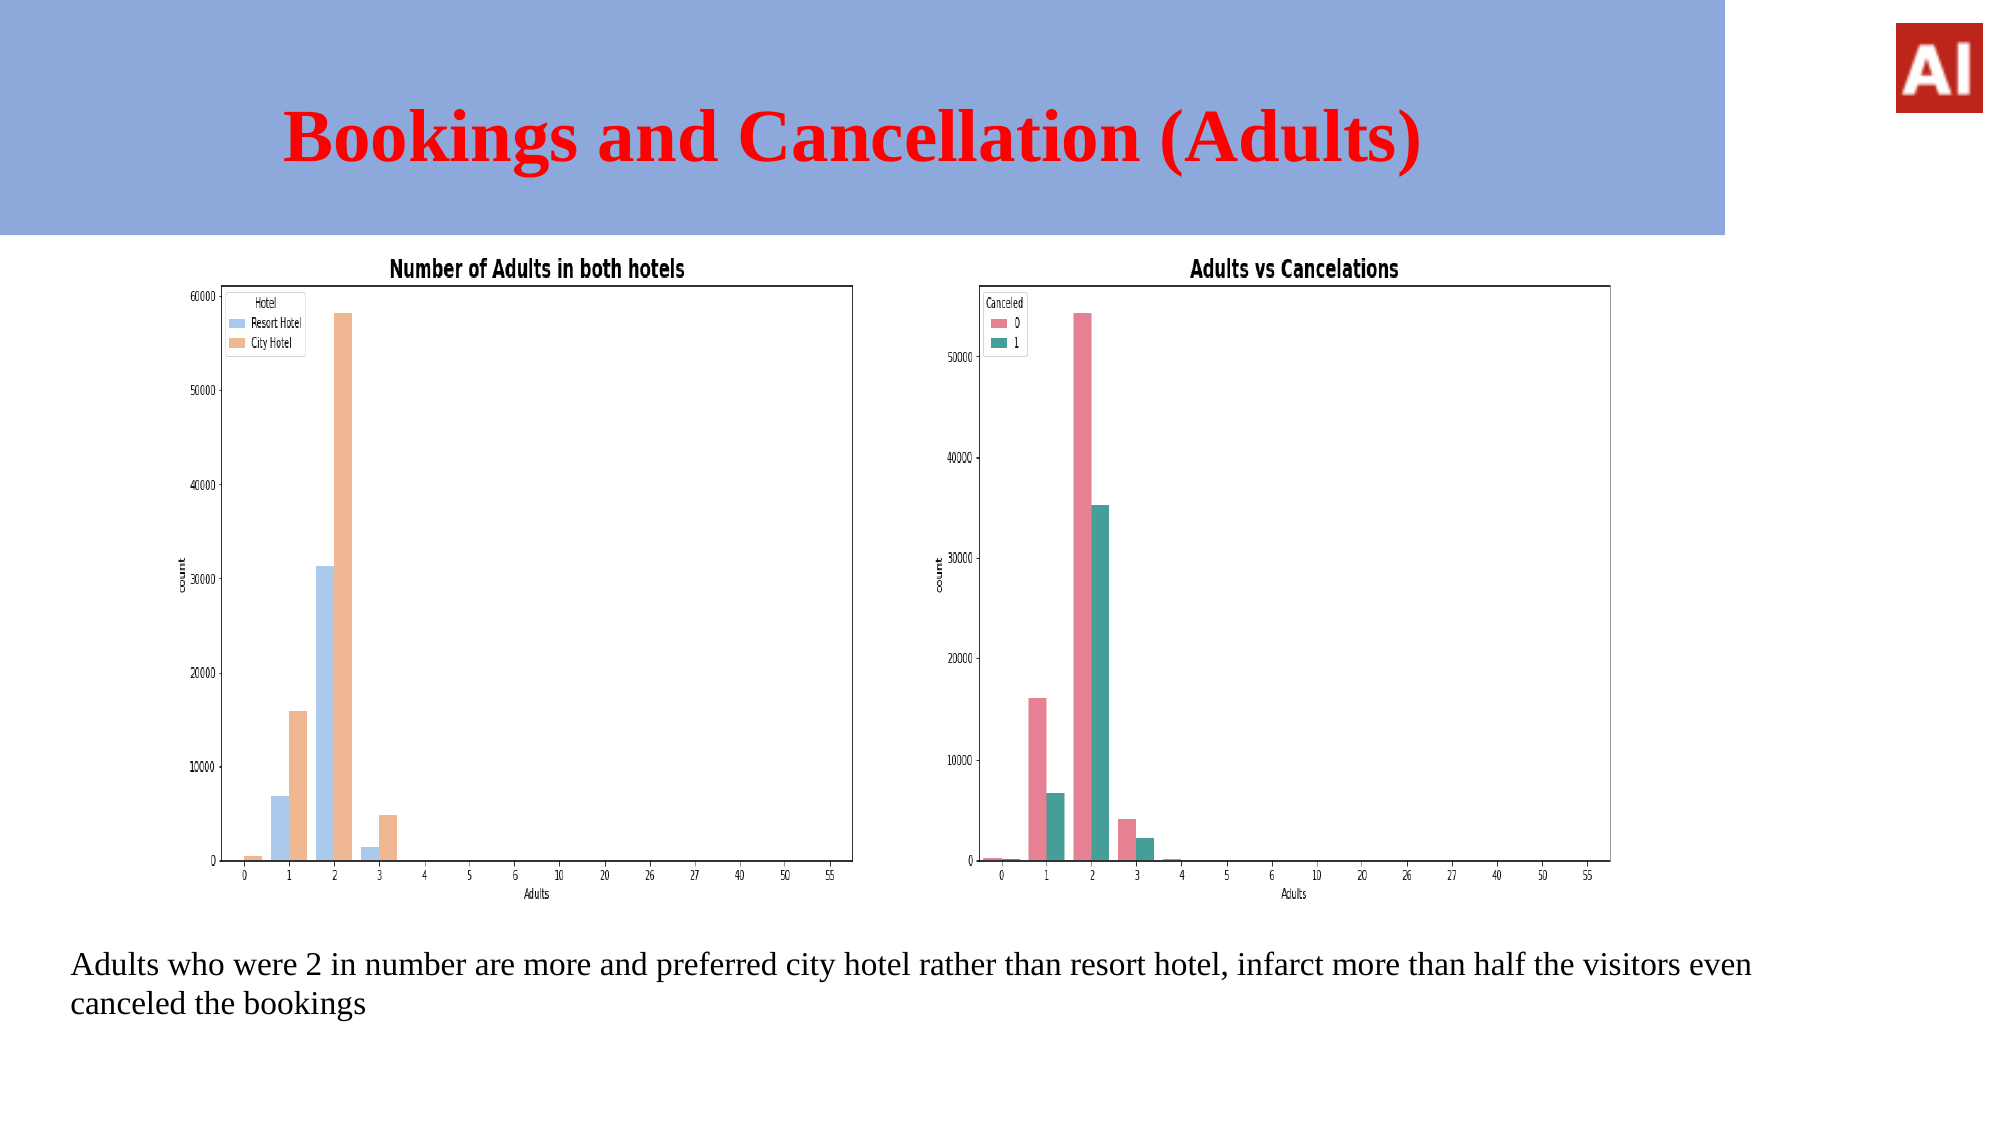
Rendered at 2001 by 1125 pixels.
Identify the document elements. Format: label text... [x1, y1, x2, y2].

text_box Adults who were 2 in number are more and preferred city hotel rather than resort hotel, infarct more than half the visitors even canceled the bookings [55, 934, 1802, 1075]
text_box Bookings and Cancellation (Adults) [0, 0, 1725, 236]
picture [171, 249, 1615, 912]
picture [1895, 23, 1983, 113]
